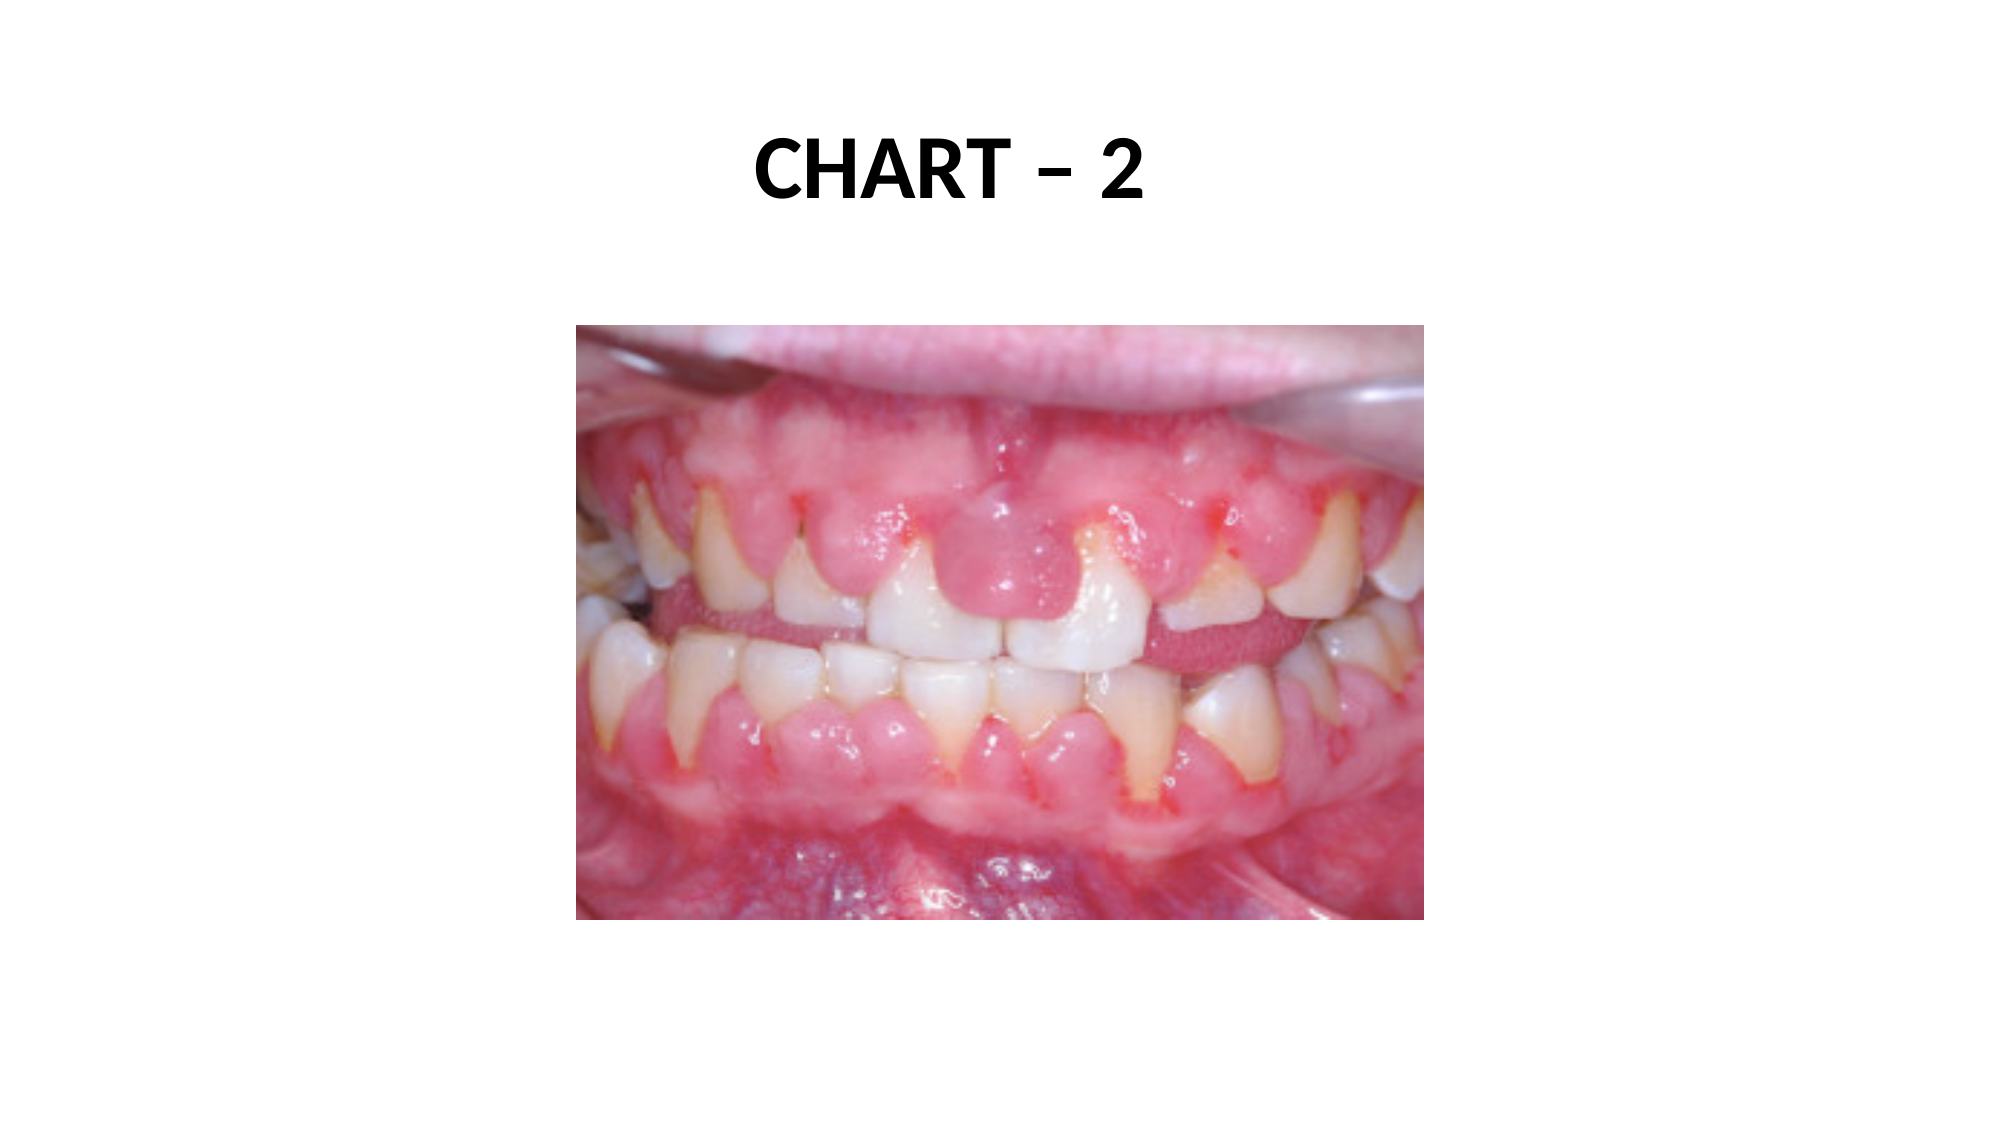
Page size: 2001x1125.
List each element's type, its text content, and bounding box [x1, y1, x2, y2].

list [576, 325, 1424, 920]
title CHART – 2 [137, 59, 1863, 278]
